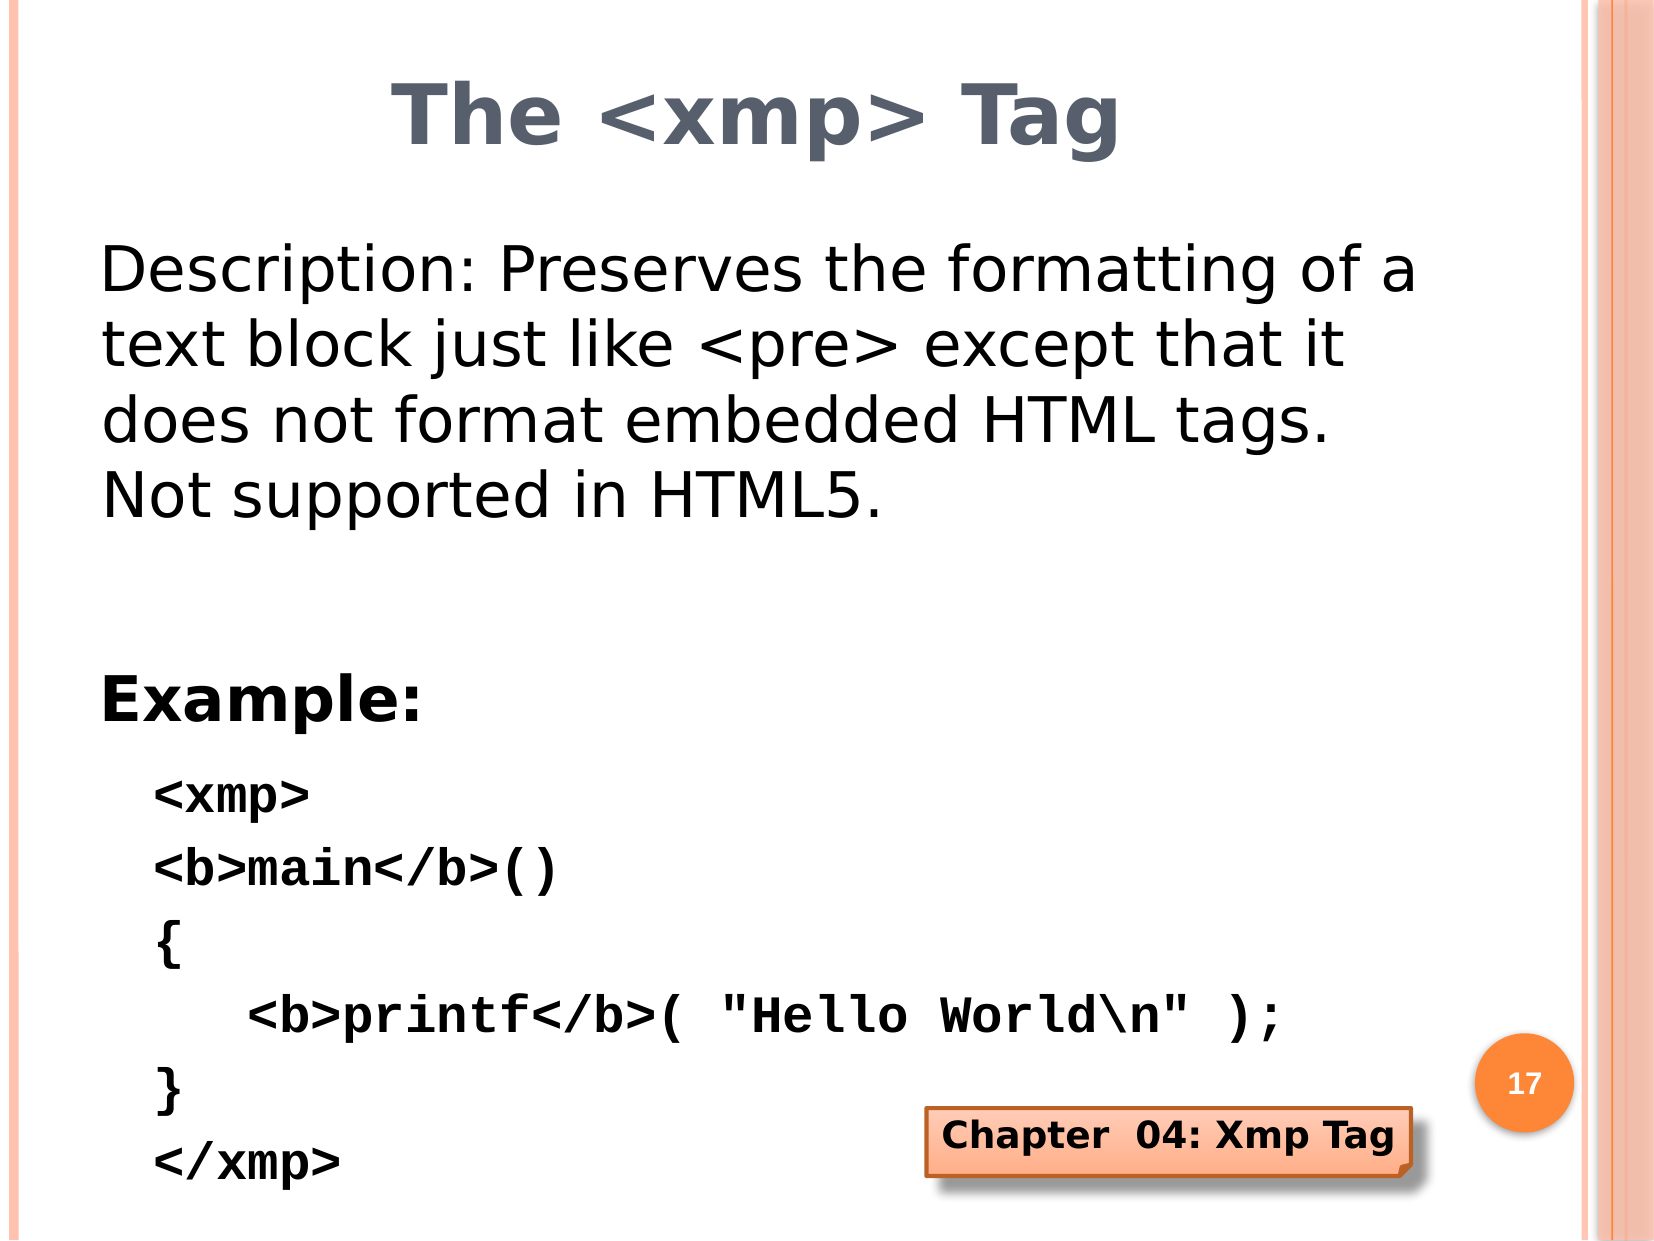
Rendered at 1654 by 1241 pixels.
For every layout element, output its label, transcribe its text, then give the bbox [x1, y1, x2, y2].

slide_number 17 [1470, 1037, 1581, 1131]
text_box Chapter 04: Xmp Tag [926, 1108, 1411, 1177]
title The <xmp> Tag [82, 49, 1434, 170]
list Description: Preserves the formatting of a text block just like <pre> except that it does not format embedded HTML tags. Not supported in HTML5. Example: <xmp> <b>main</b>() { <b>printf</b>( "Hello World\n" ); } </xmp> [82, 226, 1446, 1202]
